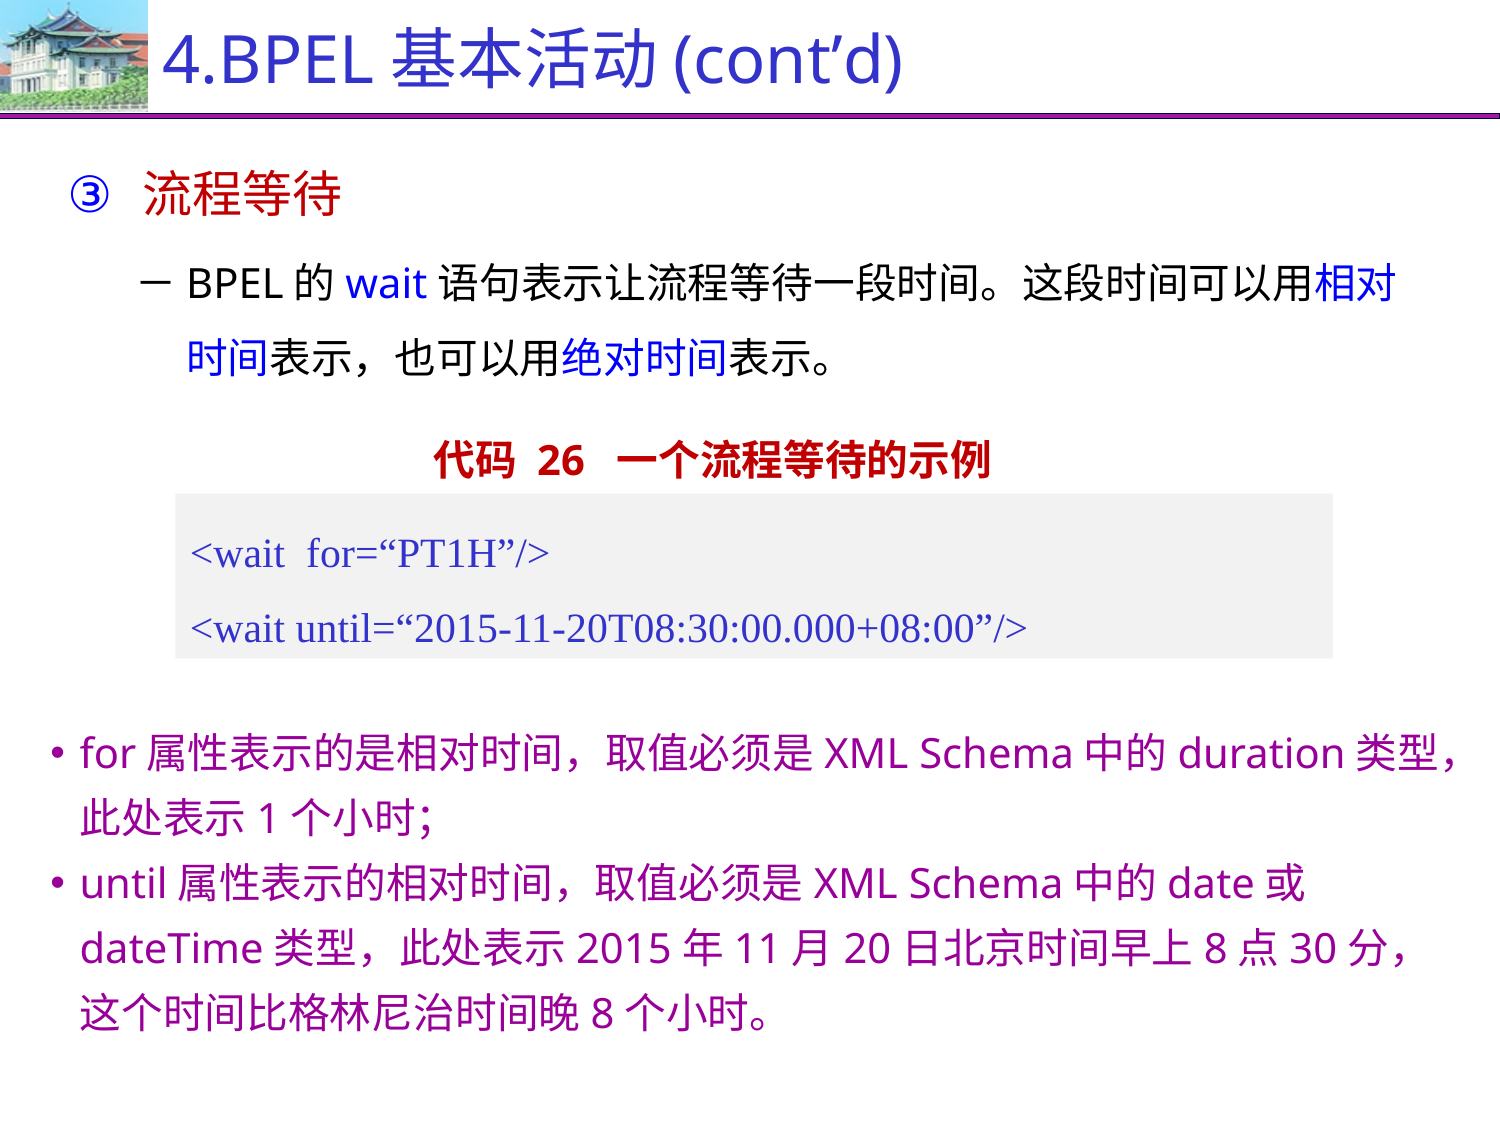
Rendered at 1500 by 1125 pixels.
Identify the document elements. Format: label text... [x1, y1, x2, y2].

picture [0, 0, 147, 112]
text_box 代码 26 一个流程等待的示例 [419, 401, 1034, 491]
title 4.BPEL基本活动(cont’d) [147, 0, 1500, 114]
text_box <wait for=“PT1H”/> <wait until=“2015-11-20T08:30:00.000+08:00”/> [175, 493, 1333, 659]
list 流程等待 BPEL的wait语句表示让流程等待一段时间。这段时间可以用相对时间表示，也可以用绝对时间表示。 [52, 125, 1447, 398]
text_box for属性表示的是相对时间，取值必须是XML Schema中的duration类型，此处表示1个小时； until属性表示的相对时间，取值必须是XML Schema中的date或dateTime类型，此处表示2015年11月20日北京时间早上8点30分，这个时间比格林尼治时间晚8个小时。 [35, 704, 1473, 1045]
